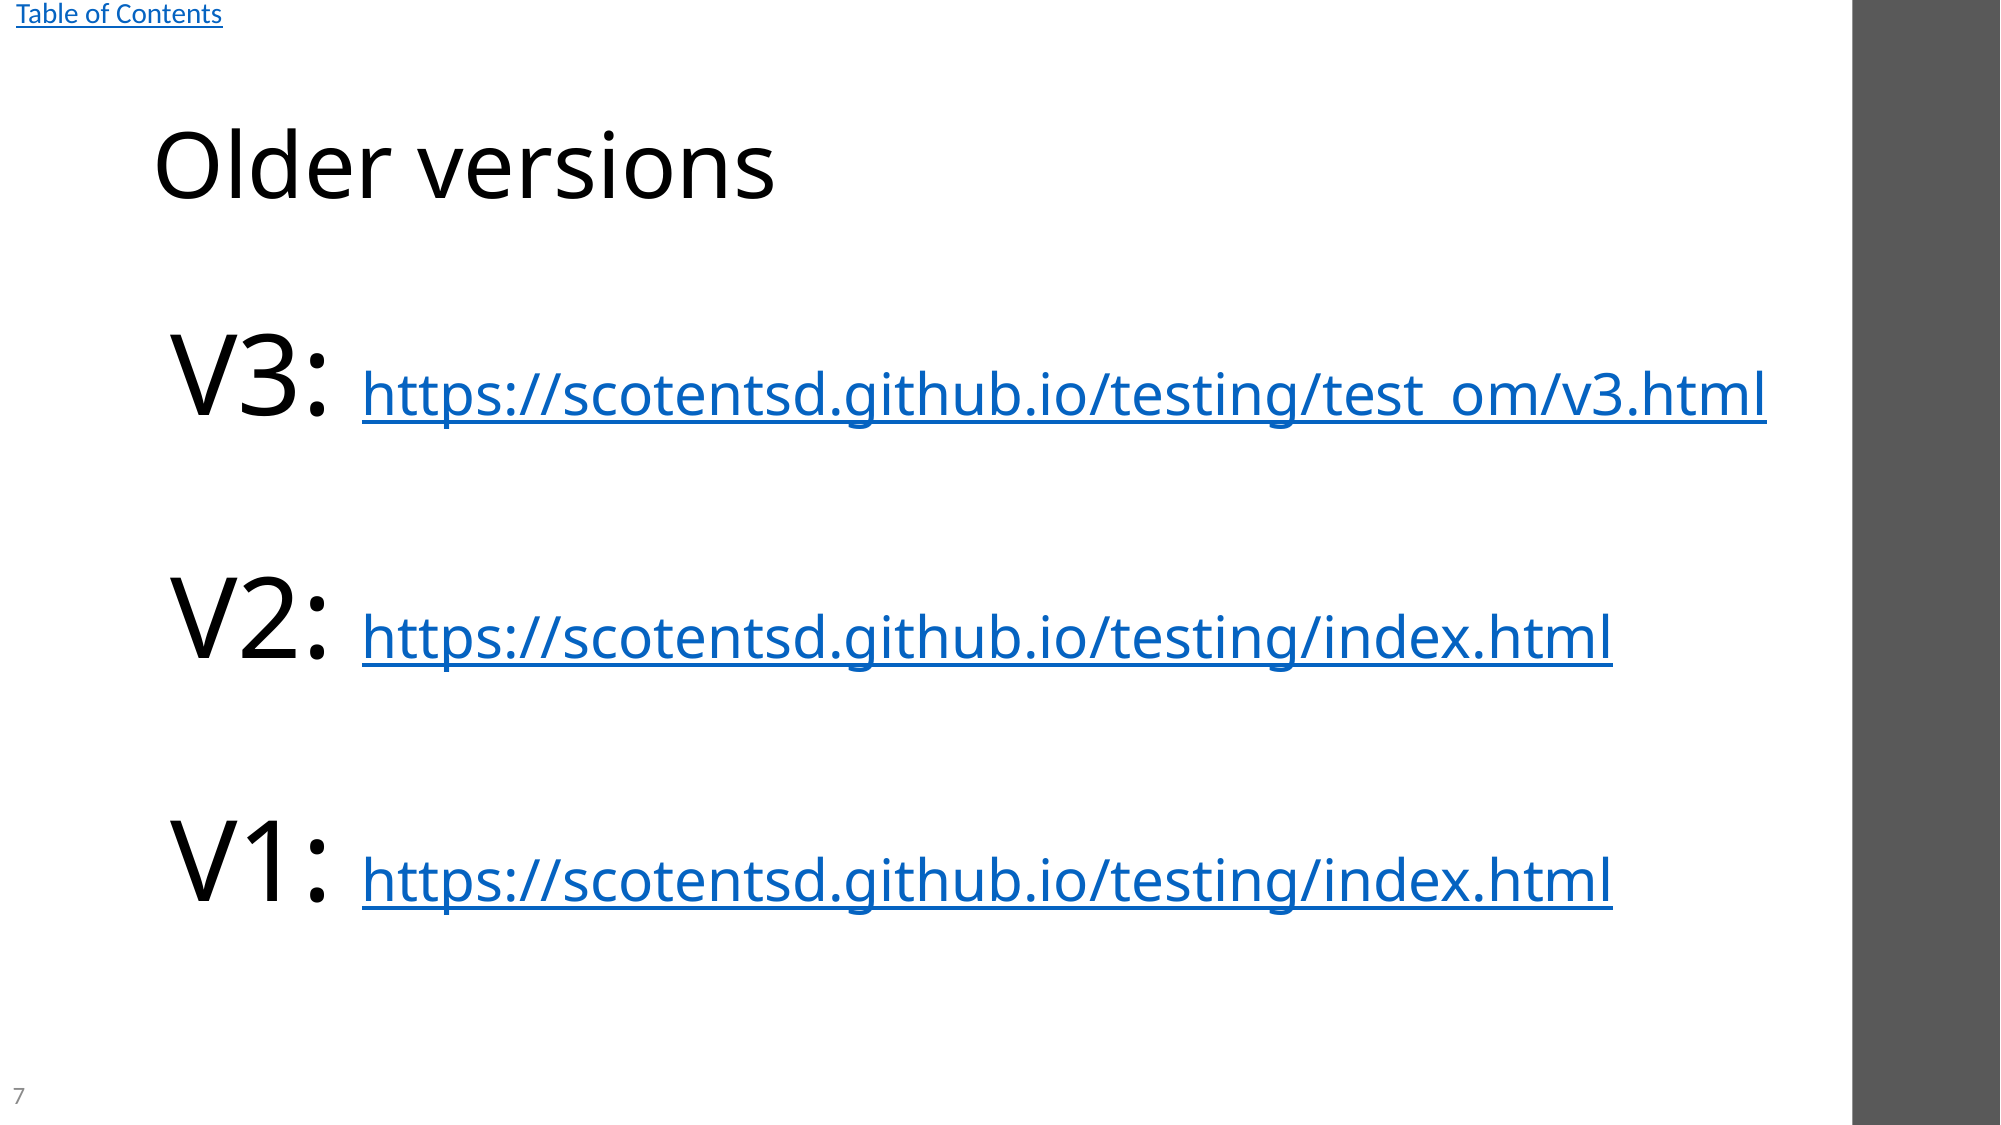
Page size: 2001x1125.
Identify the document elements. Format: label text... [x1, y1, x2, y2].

slide_number 7 [0, 1064, 110, 1125]
title Older versions [137, 59, 1680, 278]
text_box V3: https://scotentsd.github.io/testing/test_om/v3.html V2: https://scotentsd.github.io/testing/index.html V1: https://scotentsd.github.io/testing/index.html [155, 310, 1819, 961]
text_box [1851, 0, 2000, 1125]
